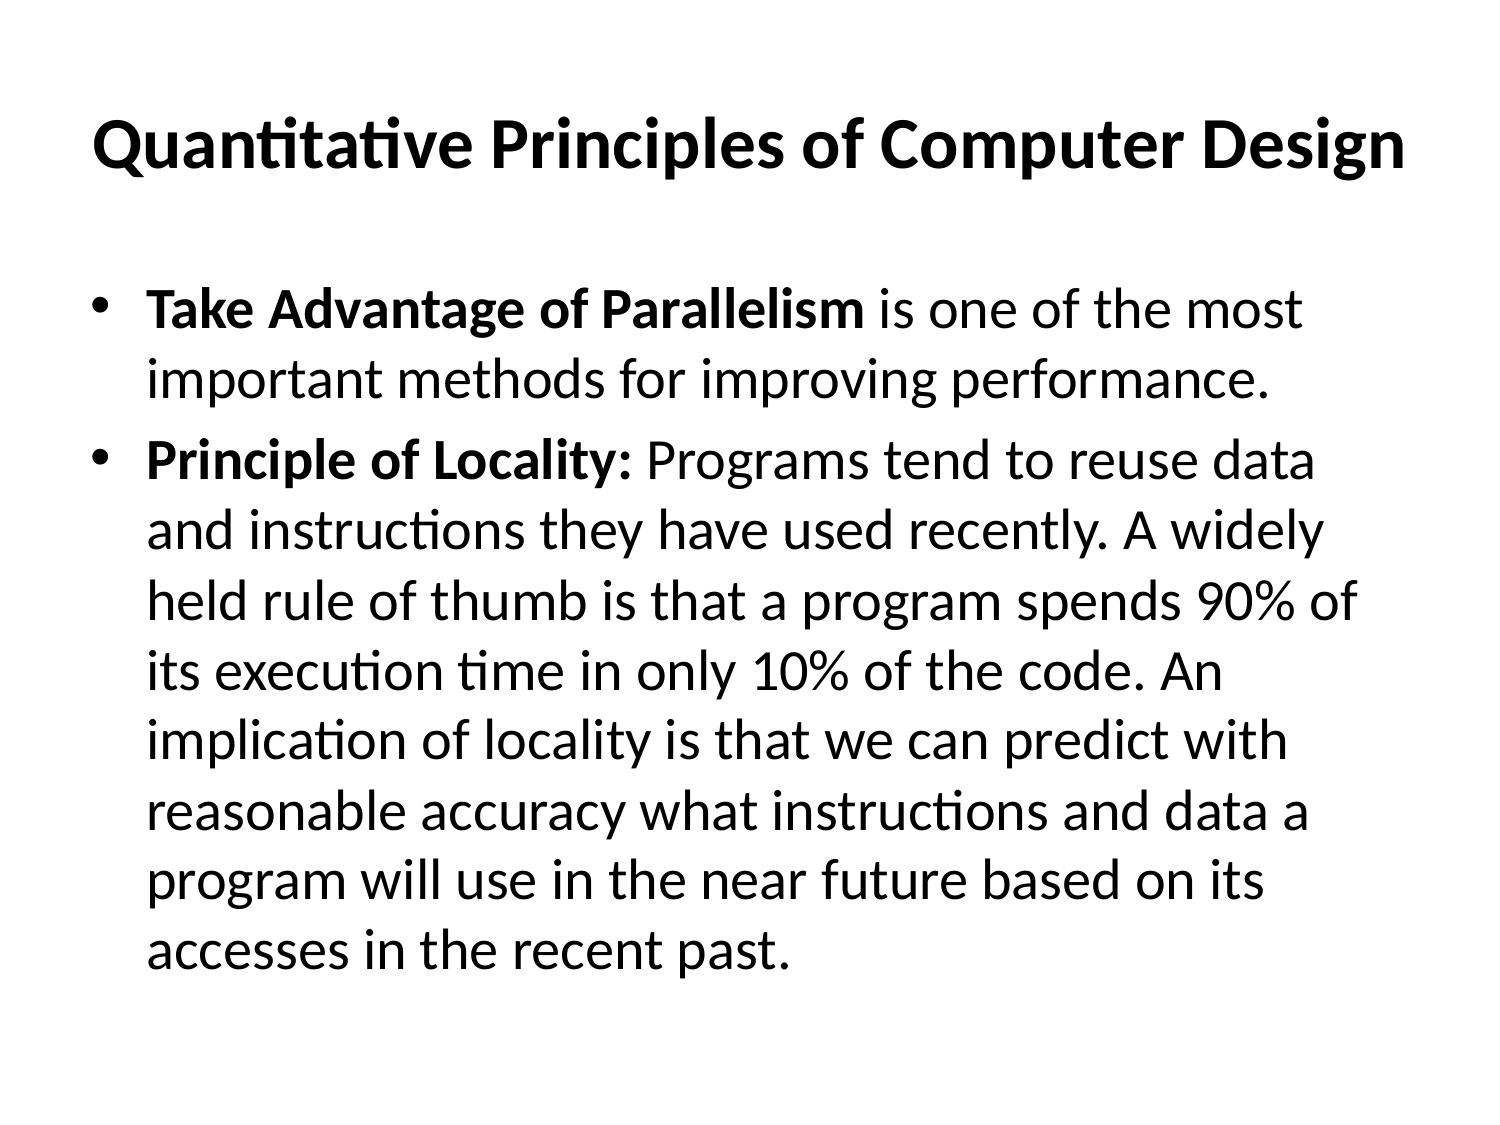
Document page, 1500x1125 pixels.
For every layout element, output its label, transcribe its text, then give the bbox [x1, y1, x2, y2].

title Quantitative Principles of Computer Design [75, 45, 1425, 233]
list Take Advantage of Parallelism is one of the most important methods for improving performance. Principle of Locality: Programs tend to reuse data and instructions they have used recently. A widely held rule of thumb is that a program spends 90% of its execution time in only 10% of the code. An implication of locality is that we can predict with reasonable accuracy what instructions and data a program will use in the near future based on its accesses in the recent past. [75, 262, 1425, 1005]
